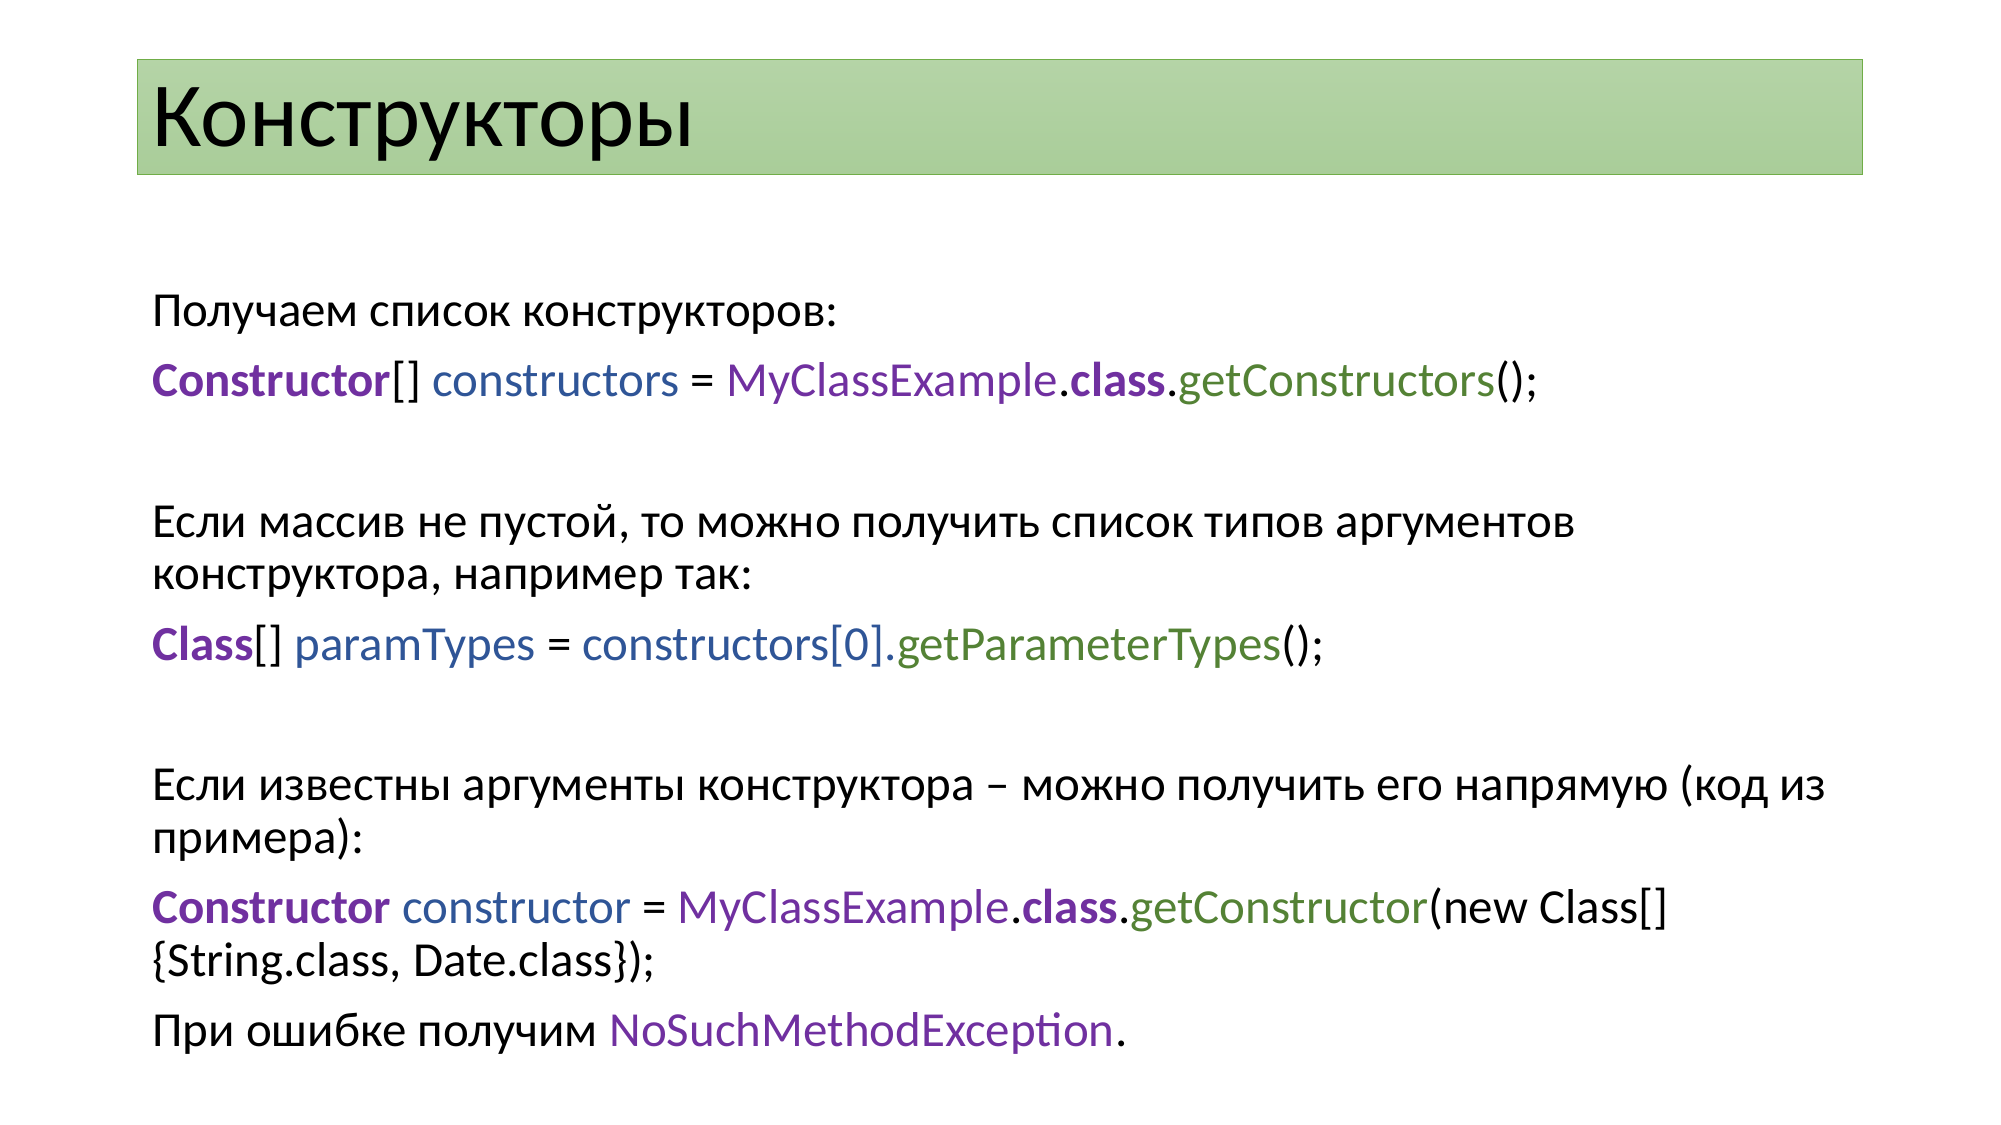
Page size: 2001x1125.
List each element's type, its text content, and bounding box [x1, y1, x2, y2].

list Получаем список конструкторов: Constructor[] constructors = MyClassExample.class.getConstructors(); Если массив не пустой, то можно получить список типов аргументов конструктора, например так: Class[] paramTypes = constructors[0].getParameterTypes(); Если известны аргументы конструктора – можно получить его напрямую (код из примера): Constructor constructor = MyClassExample.class.getConstructor(new Class[]{String.class, Date.class}); При ошибке получим NoSuchMethodException. [137, 200, 1888, 1071]
title Конструкторы [137, 59, 1863, 175]
